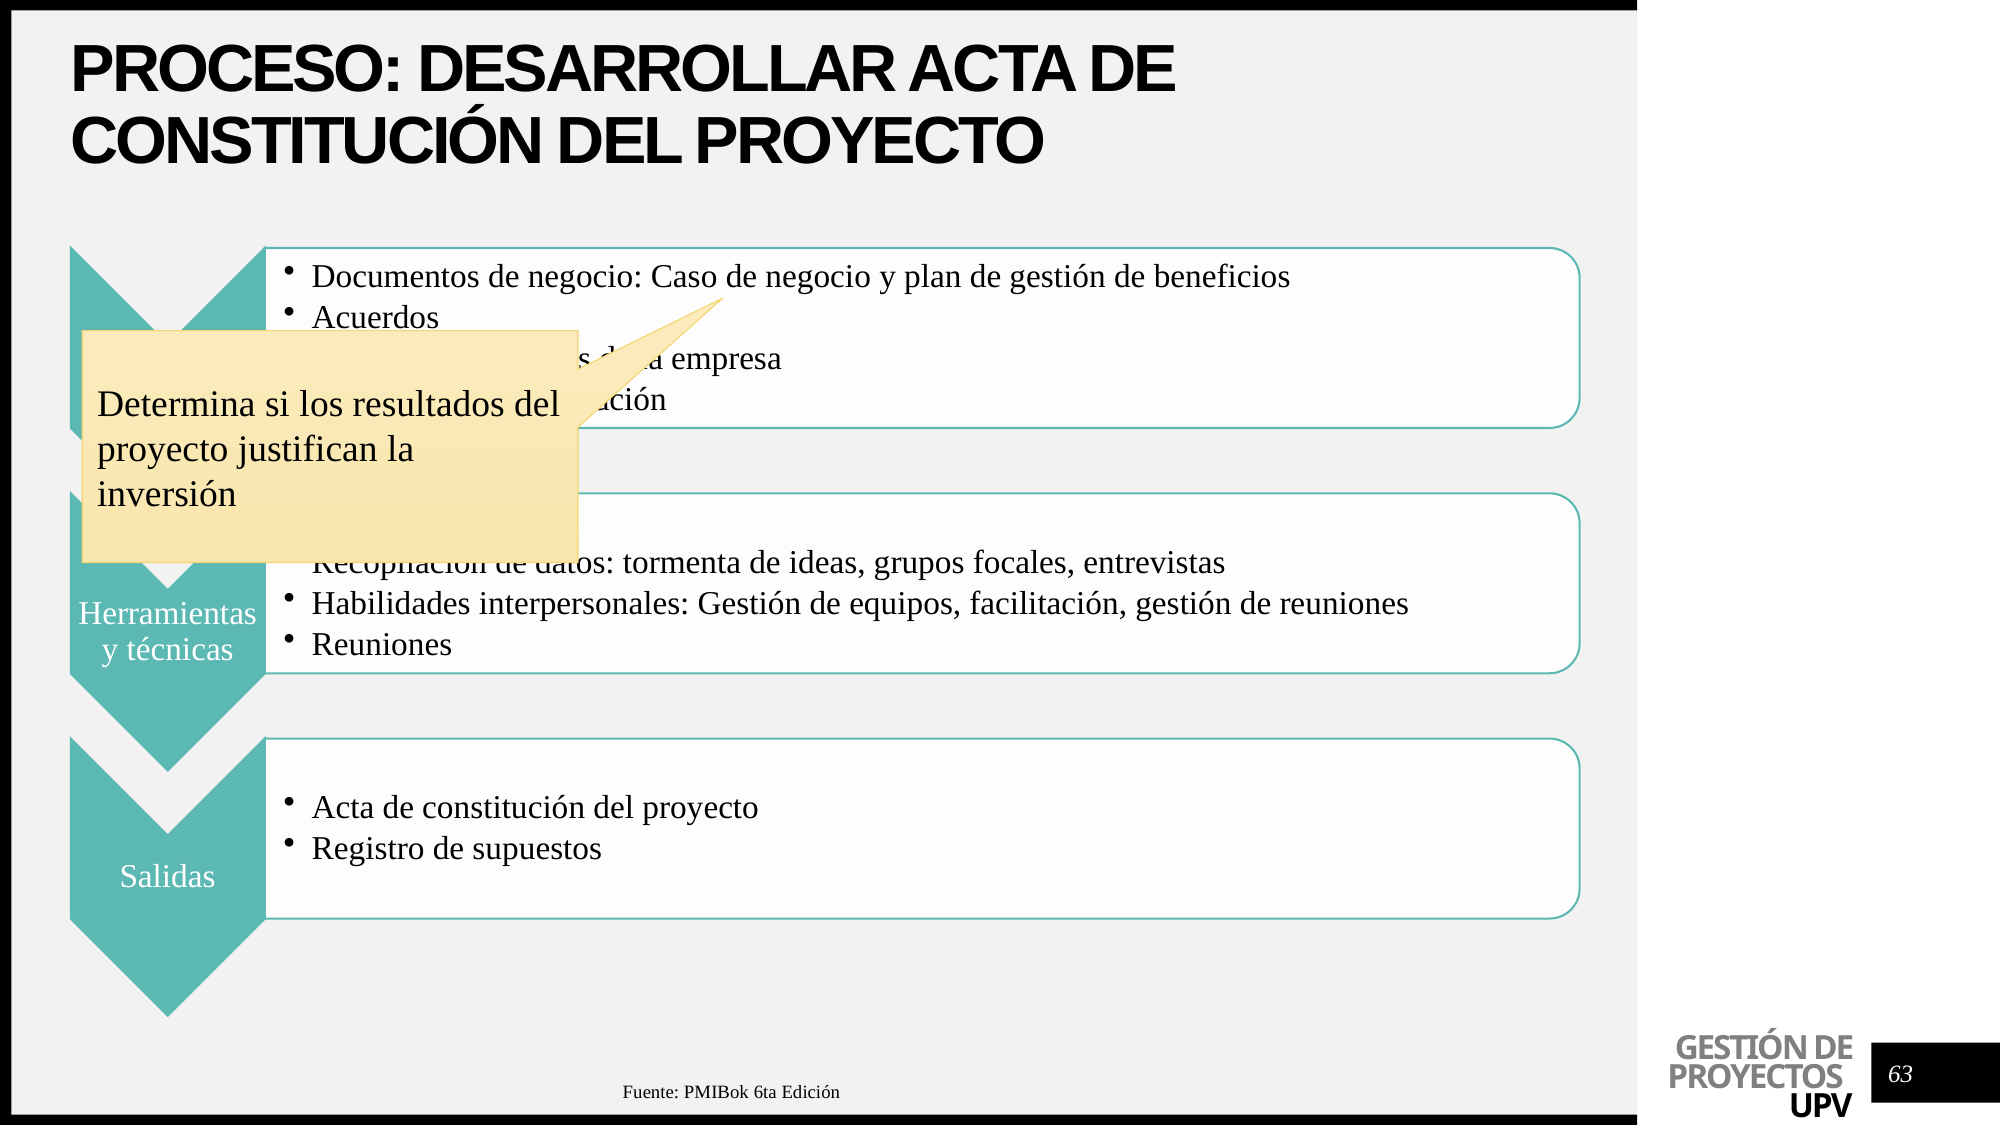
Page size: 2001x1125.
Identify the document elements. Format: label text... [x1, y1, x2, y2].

slide_number 63 [1877, 1050, 1924, 1096]
title Proceso: desarrollar Acta de constitución del proyecto [70, 70, 1580, 142]
text_box Fuente: PMIBok 6ta Edición [607, 1072, 1580, 1110]
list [70, 247, 1580, 1016]
